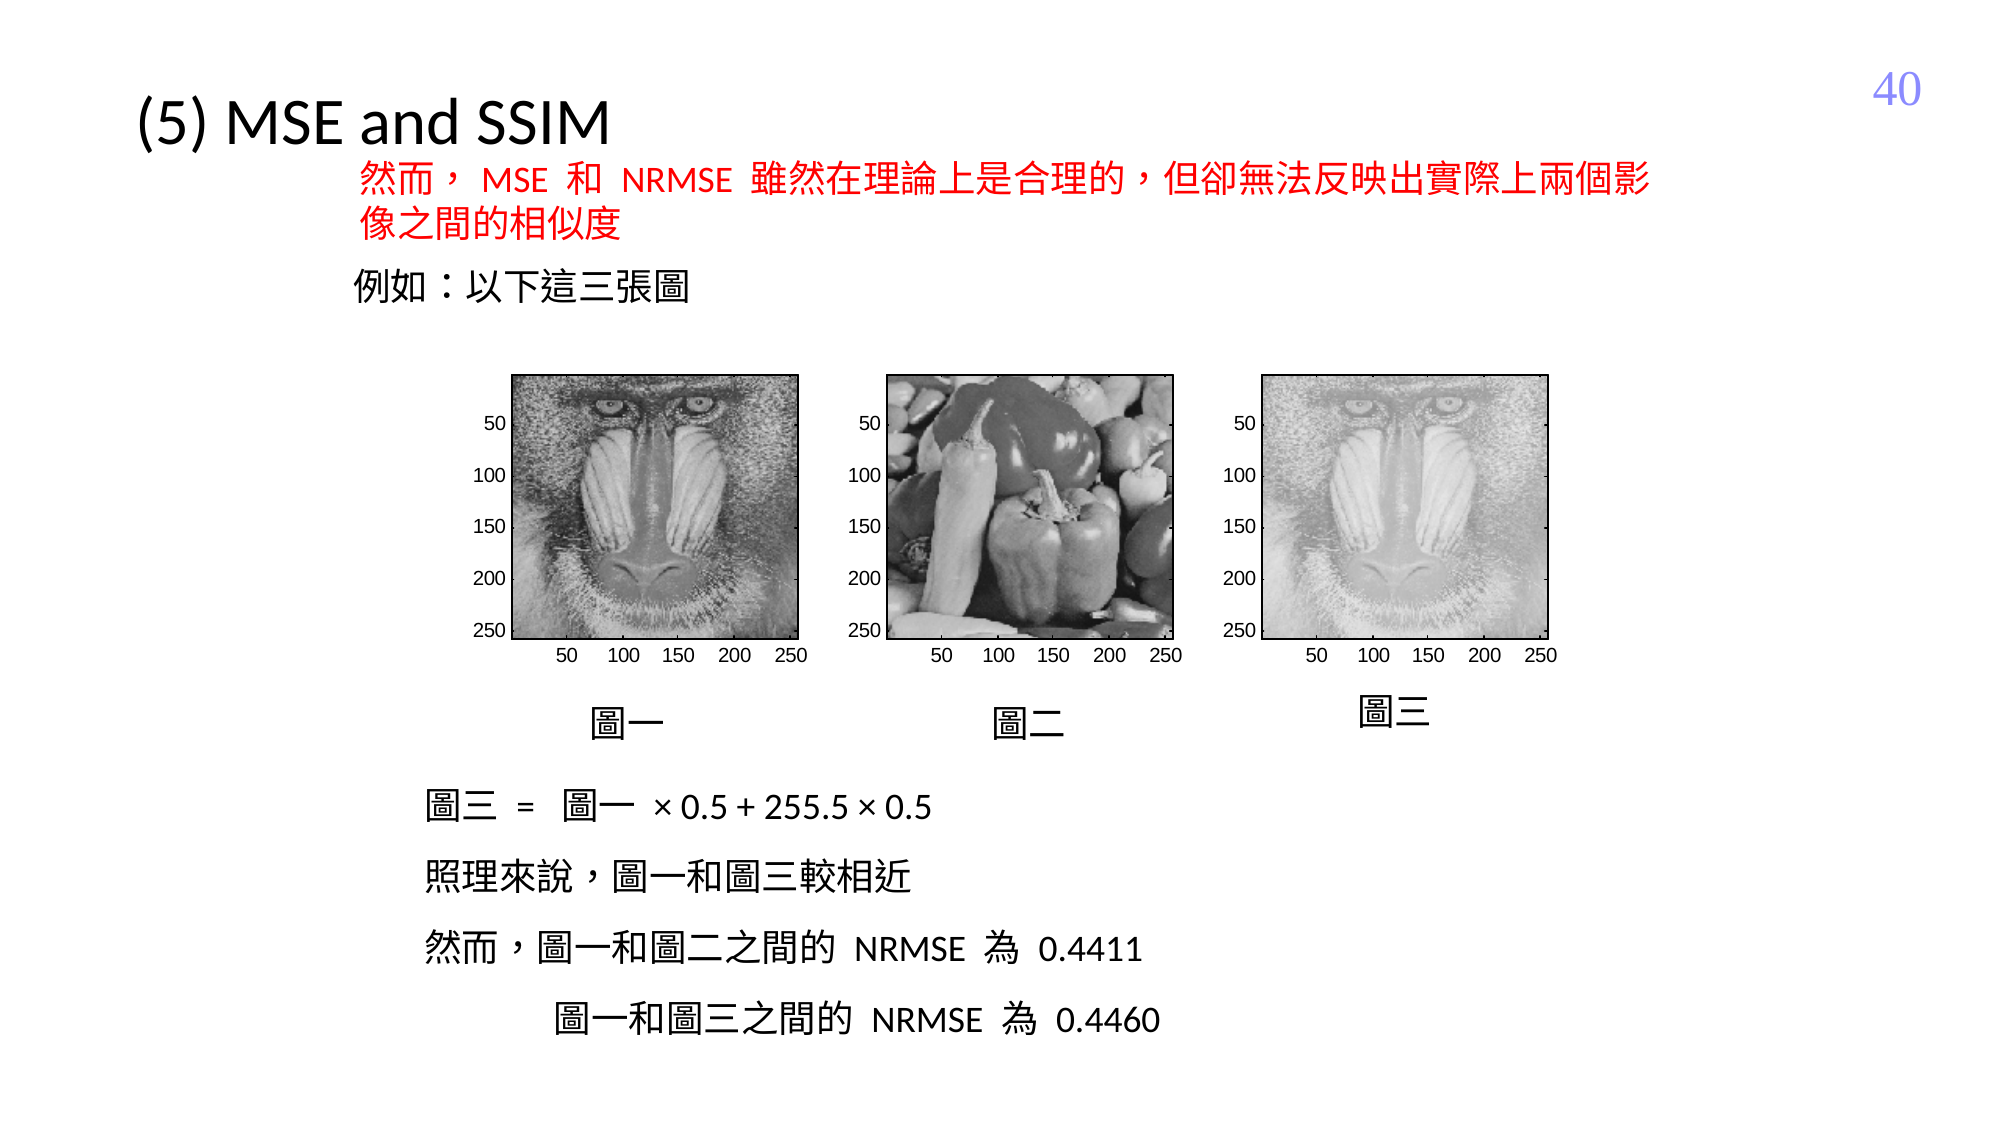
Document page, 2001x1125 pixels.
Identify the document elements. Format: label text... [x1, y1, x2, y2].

text_box 照理來說，圖一和圖三較相近 [409, 846, 1177, 906]
text_box 圖三 = 圖一 × 0.5 + 255.5 × 0.5 [409, 774, 1177, 835]
text_box 例如：以下這三張圖 [338, 255, 764, 316]
text_box 圖一 [574, 692, 717, 753]
text_box 然而，圖一和圖二之間的 NRMSE 為 0.4411 [409, 916, 1402, 977]
text_box 圖二 [976, 692, 1119, 753]
text_box (5) MSE and SSIM [120, 70, 1285, 166]
text_box 圖三 [1342, 680, 1485, 741]
picture [338, 349, 1675, 675]
text_box 然而，MSE 和 NRMSE 雖然在理論上是合理的，但卻無法反映出實際上兩個影像之間的相似度 [345, 147, 1668, 253]
text_box 圖一和圖三之間的 NRMSE 為 0.4460 [539, 987, 1307, 1048]
slide_number 40 [1801, 55, 1938, 116]
